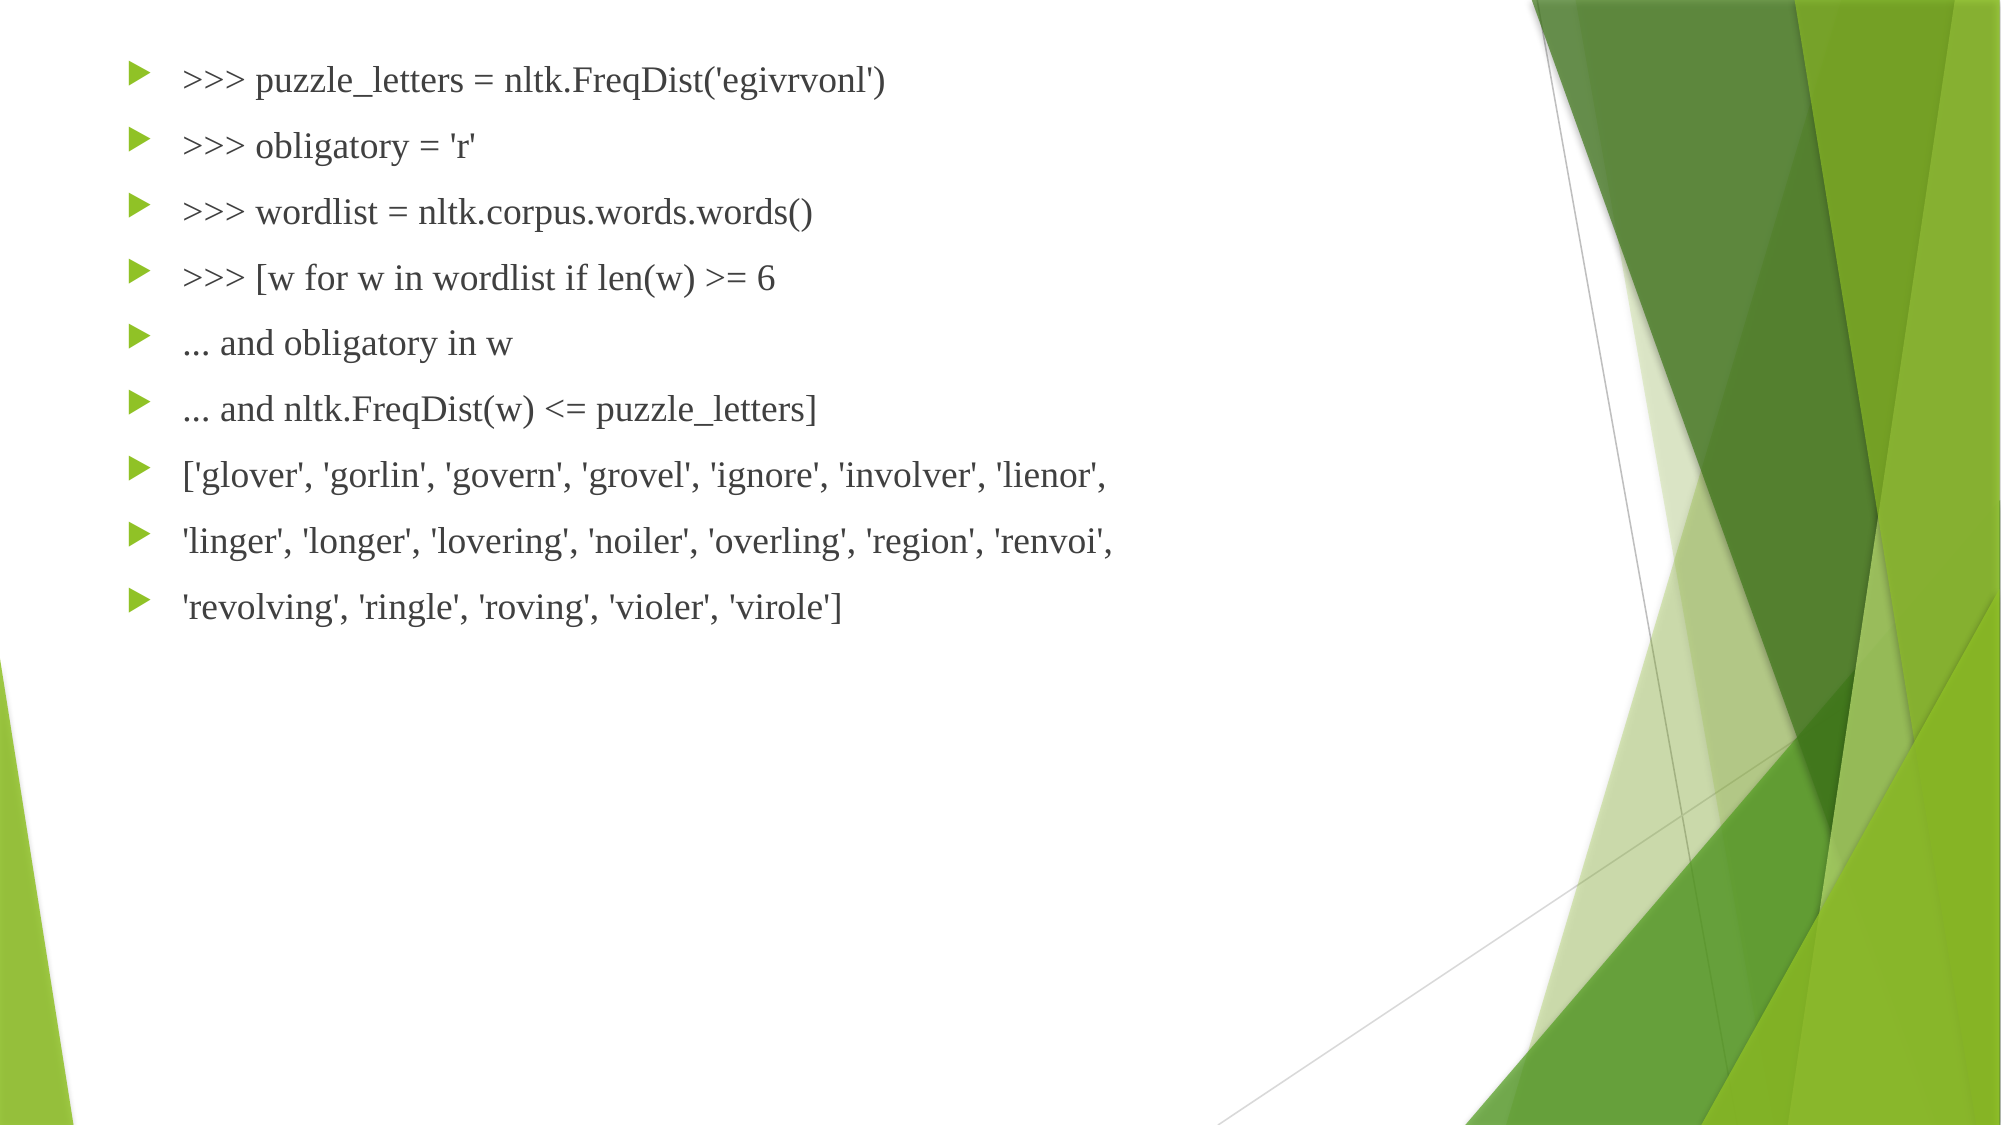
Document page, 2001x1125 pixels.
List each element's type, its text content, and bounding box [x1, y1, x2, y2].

list >>> puzzle_letters = nltk.FreqDist('egivrvonl') >>> obligatory = 'r' >>> wordlist = nltk.corpus.words.words() >>> [w for w in wordlist if len(w) >= 6 ... and obligatory in w ... and nltk.FreqDist(w) <= puzzle_letters] ['glover', 'gorlin', 'govern', 'grovel', 'ignore', 'involver', 'lienor', 'linger', 'longer', 'lovering', 'noiler', 'overling', 'region', 'renvoi', 'revolving', 'ringle', 'roving', 'violer', 'virole'] [111, 47, 1522, 991]
